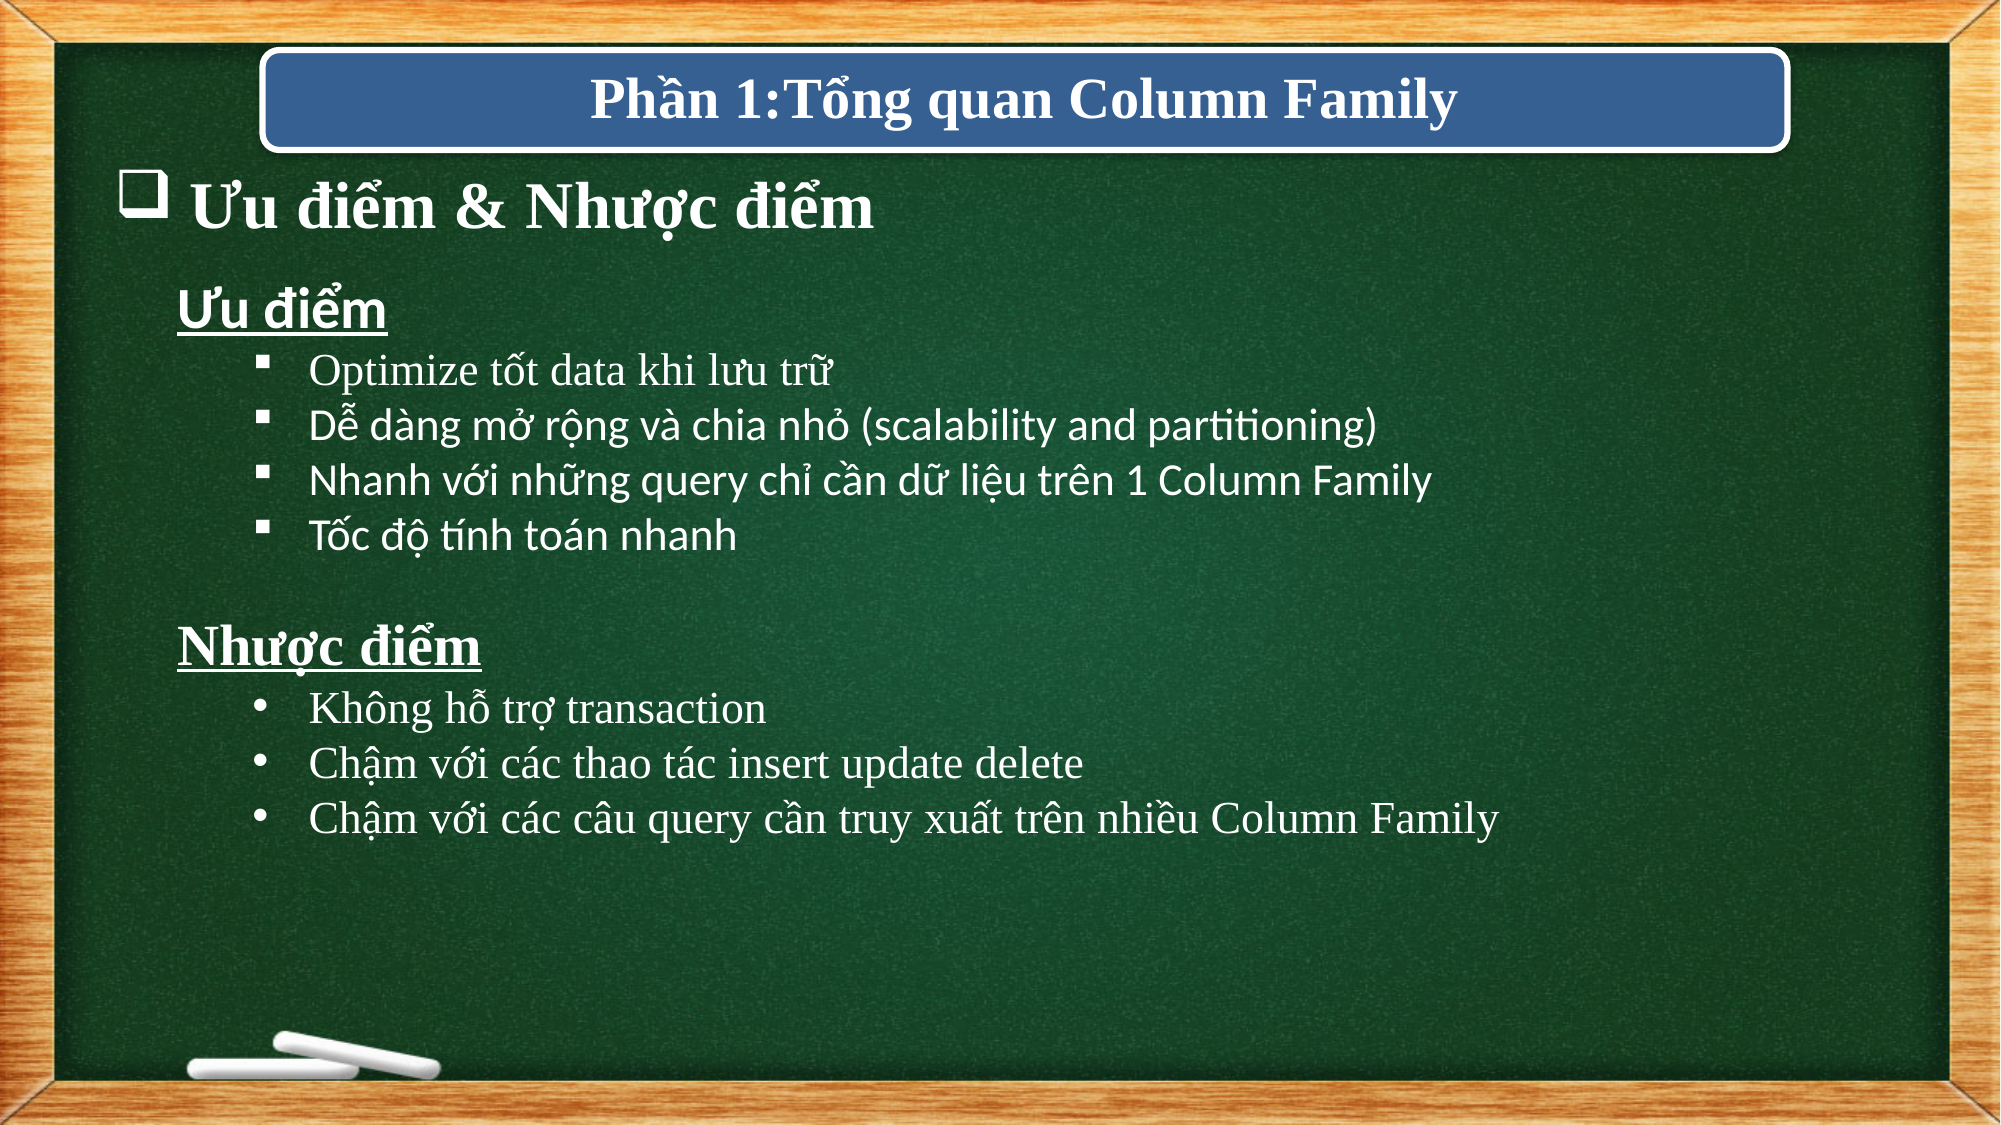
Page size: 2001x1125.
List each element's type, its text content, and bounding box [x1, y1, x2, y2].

text_box Ưu điểm & Nhược điểm [99, 154, 1825, 250]
picture [0, 0, 2001, 1125]
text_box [262, 49, 1788, 151]
text_box Nhược điểm Không hỗ trợ transaction Chậm với các thao tác insert update delete Chậm với các câu query cần truy xuất trên nhiều Column Family [162, 599, 1963, 850]
text_box Ưu điểm Optimize tốt data khi lưu trữ Dễ dàng mở rộng và chia nhỏ (scalability and partitioning) Nhanh với những query chỉ cần dữ liệu trên 1 Column Family Tốc độ tính toán nhanh [162, 262, 1963, 568]
